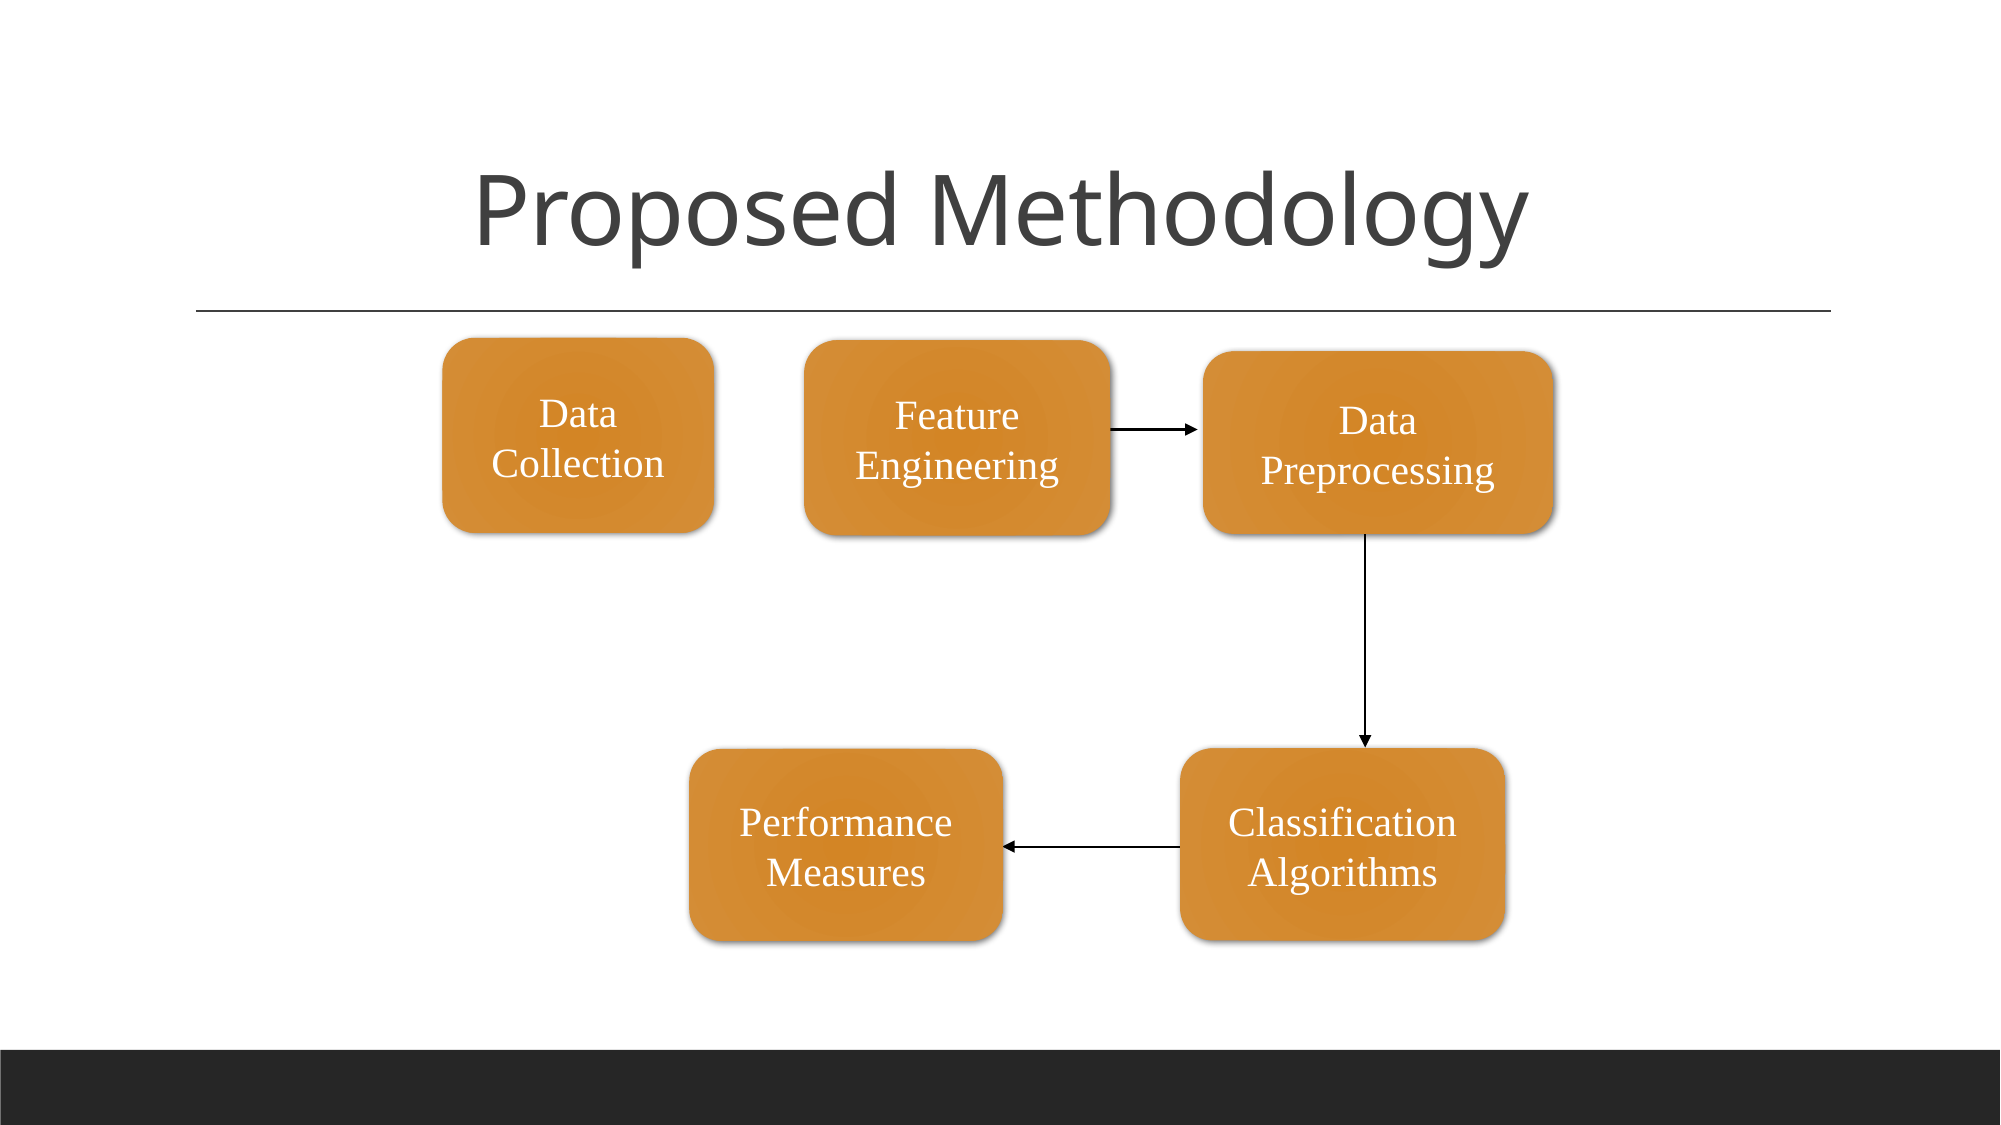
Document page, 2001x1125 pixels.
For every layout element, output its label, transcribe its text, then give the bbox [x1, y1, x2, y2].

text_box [441, 337, 1554, 942]
title Proposed Methodology [174, 35, 1825, 274]
